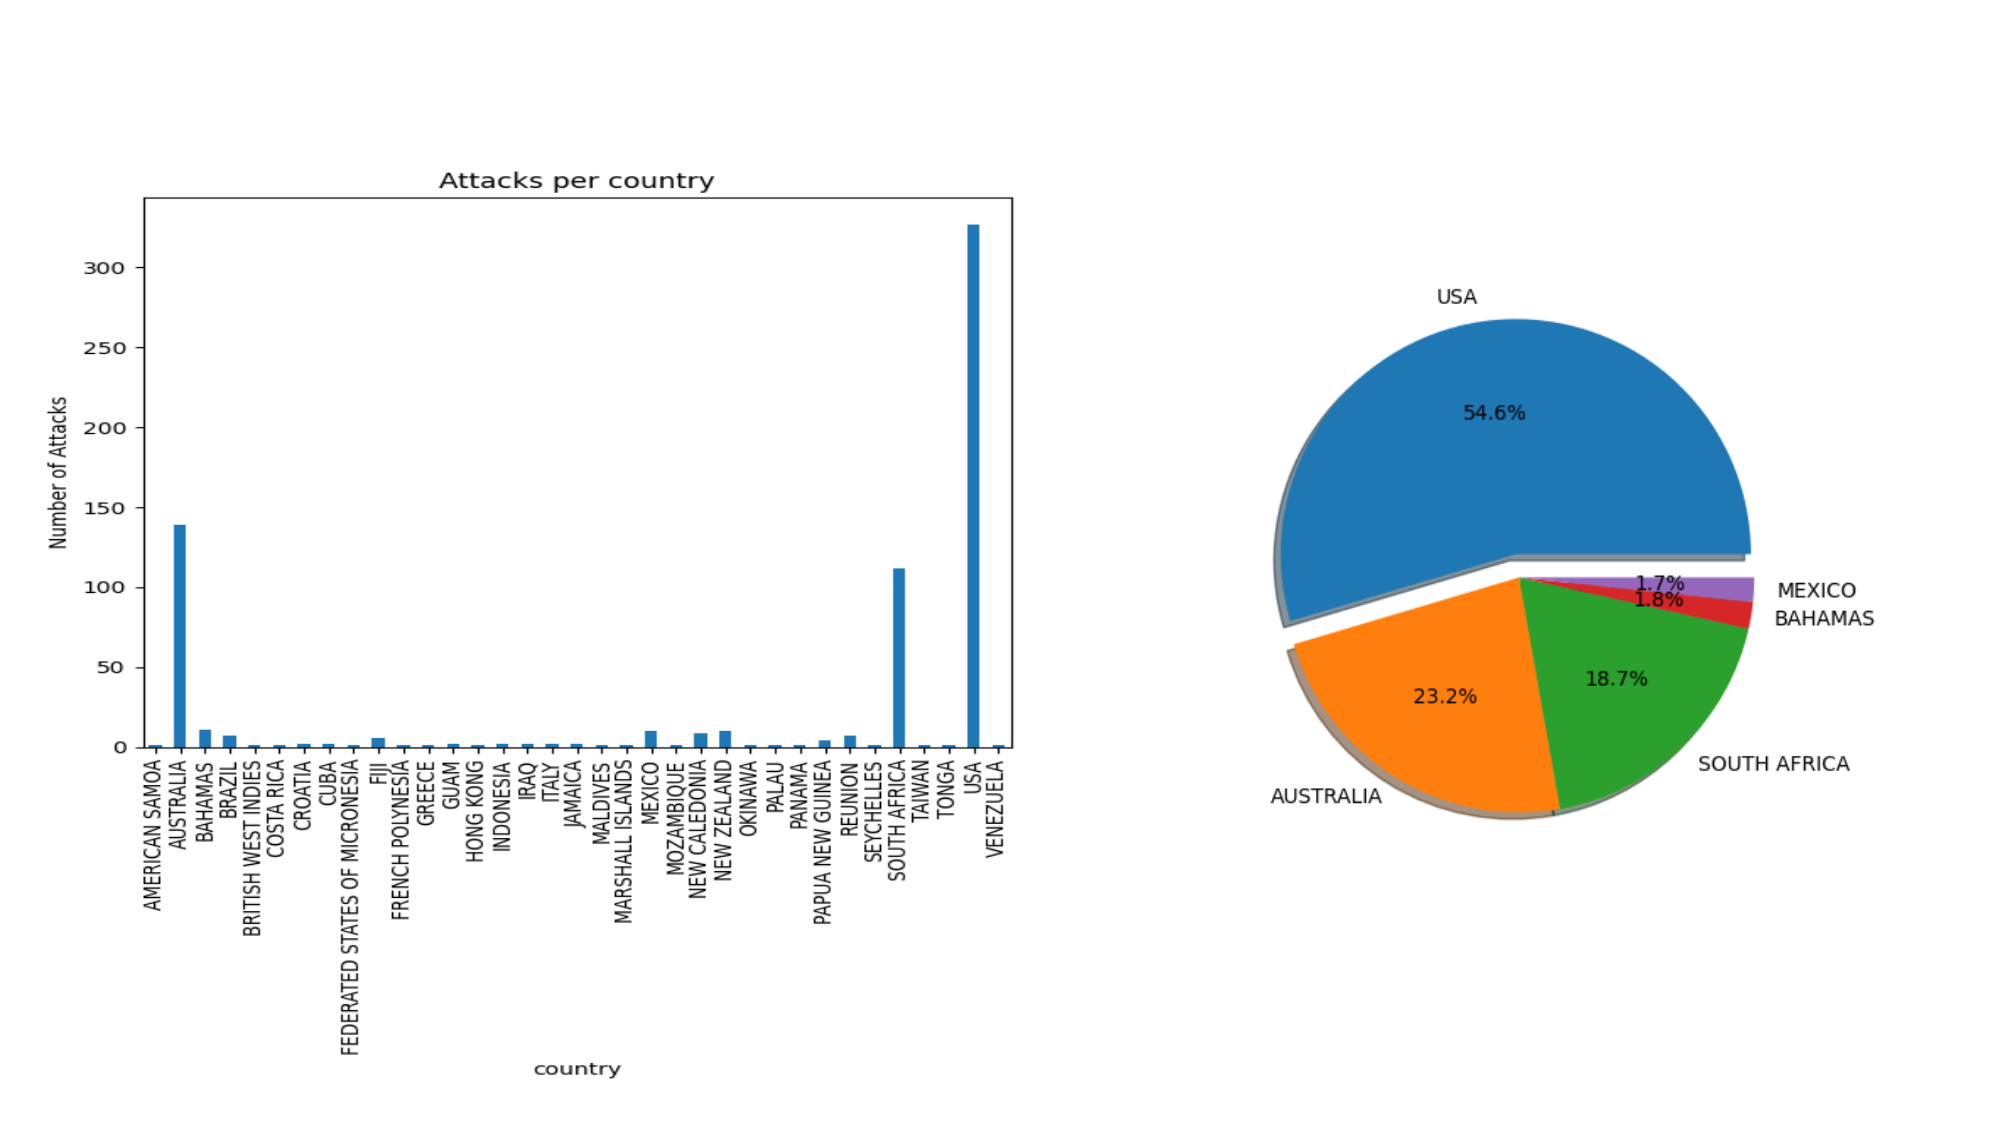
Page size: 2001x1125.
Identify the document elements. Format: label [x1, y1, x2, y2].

picture [1036, 209, 1976, 916]
list [23, 153, 1038, 1096]
